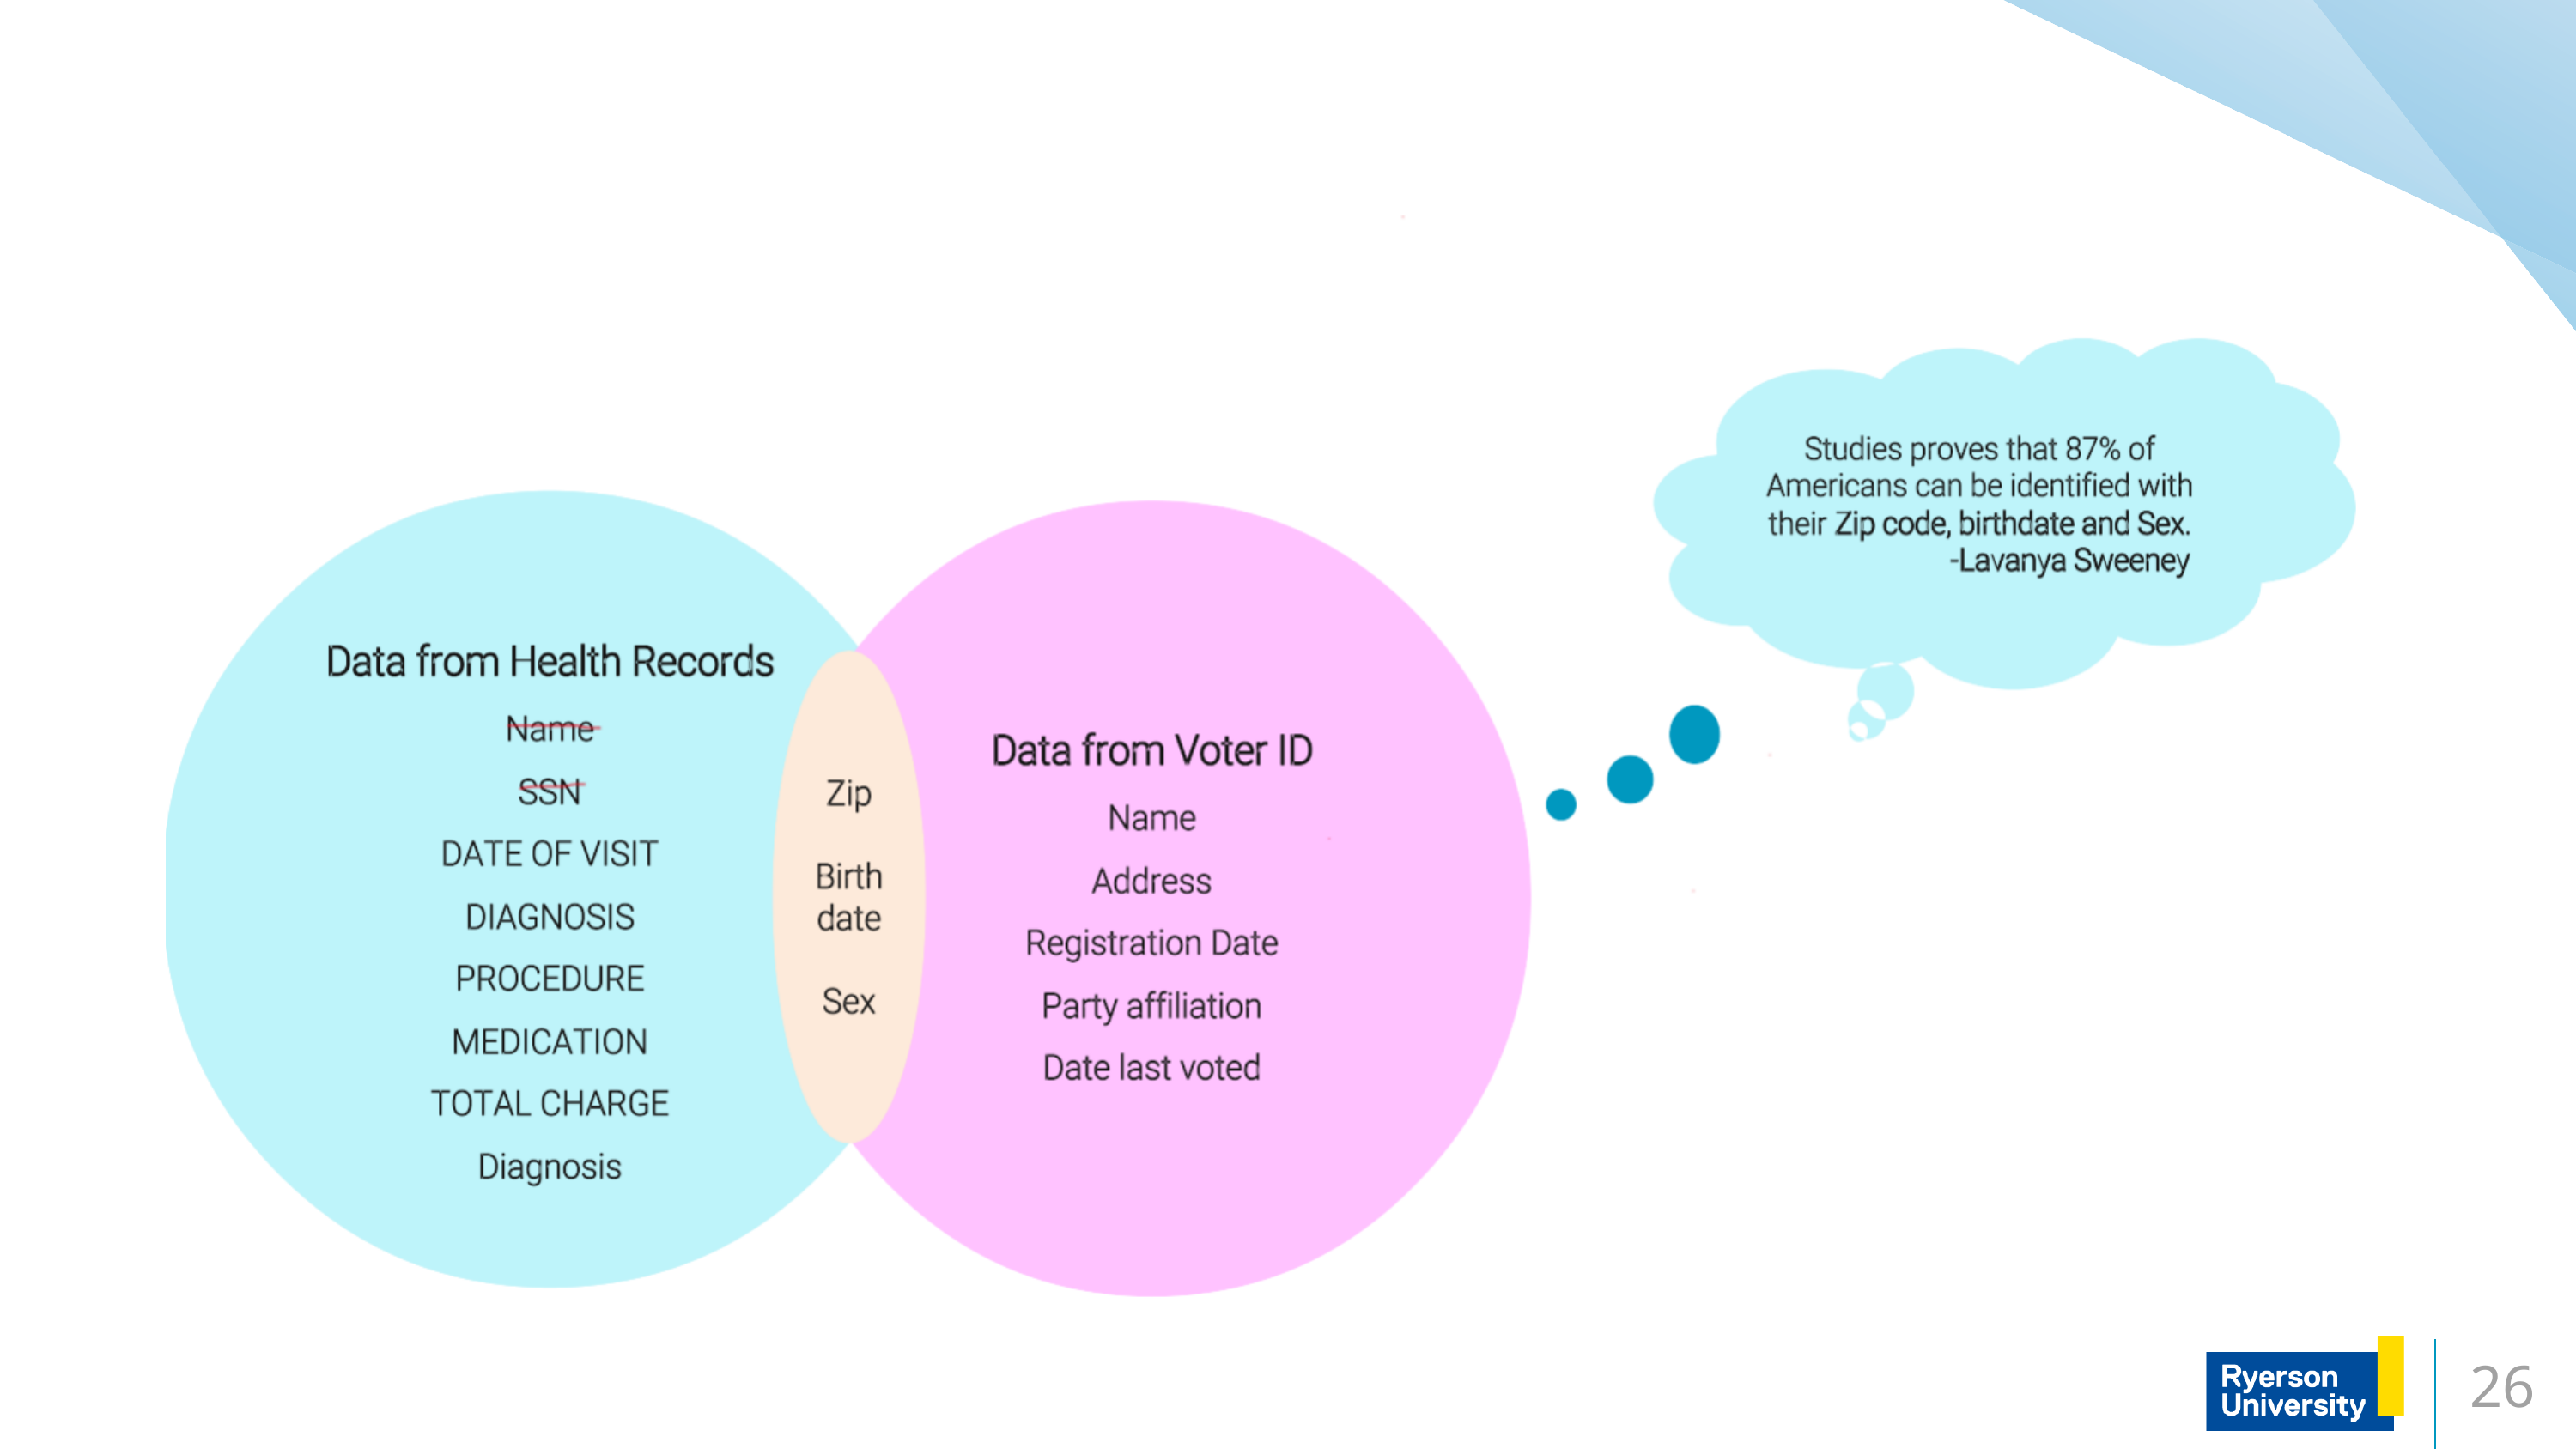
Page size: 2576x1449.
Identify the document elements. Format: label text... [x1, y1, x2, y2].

picture [166, 215, 2404, 1432]
slide_number ‹#› [2446, 1350, 2575, 1428]
